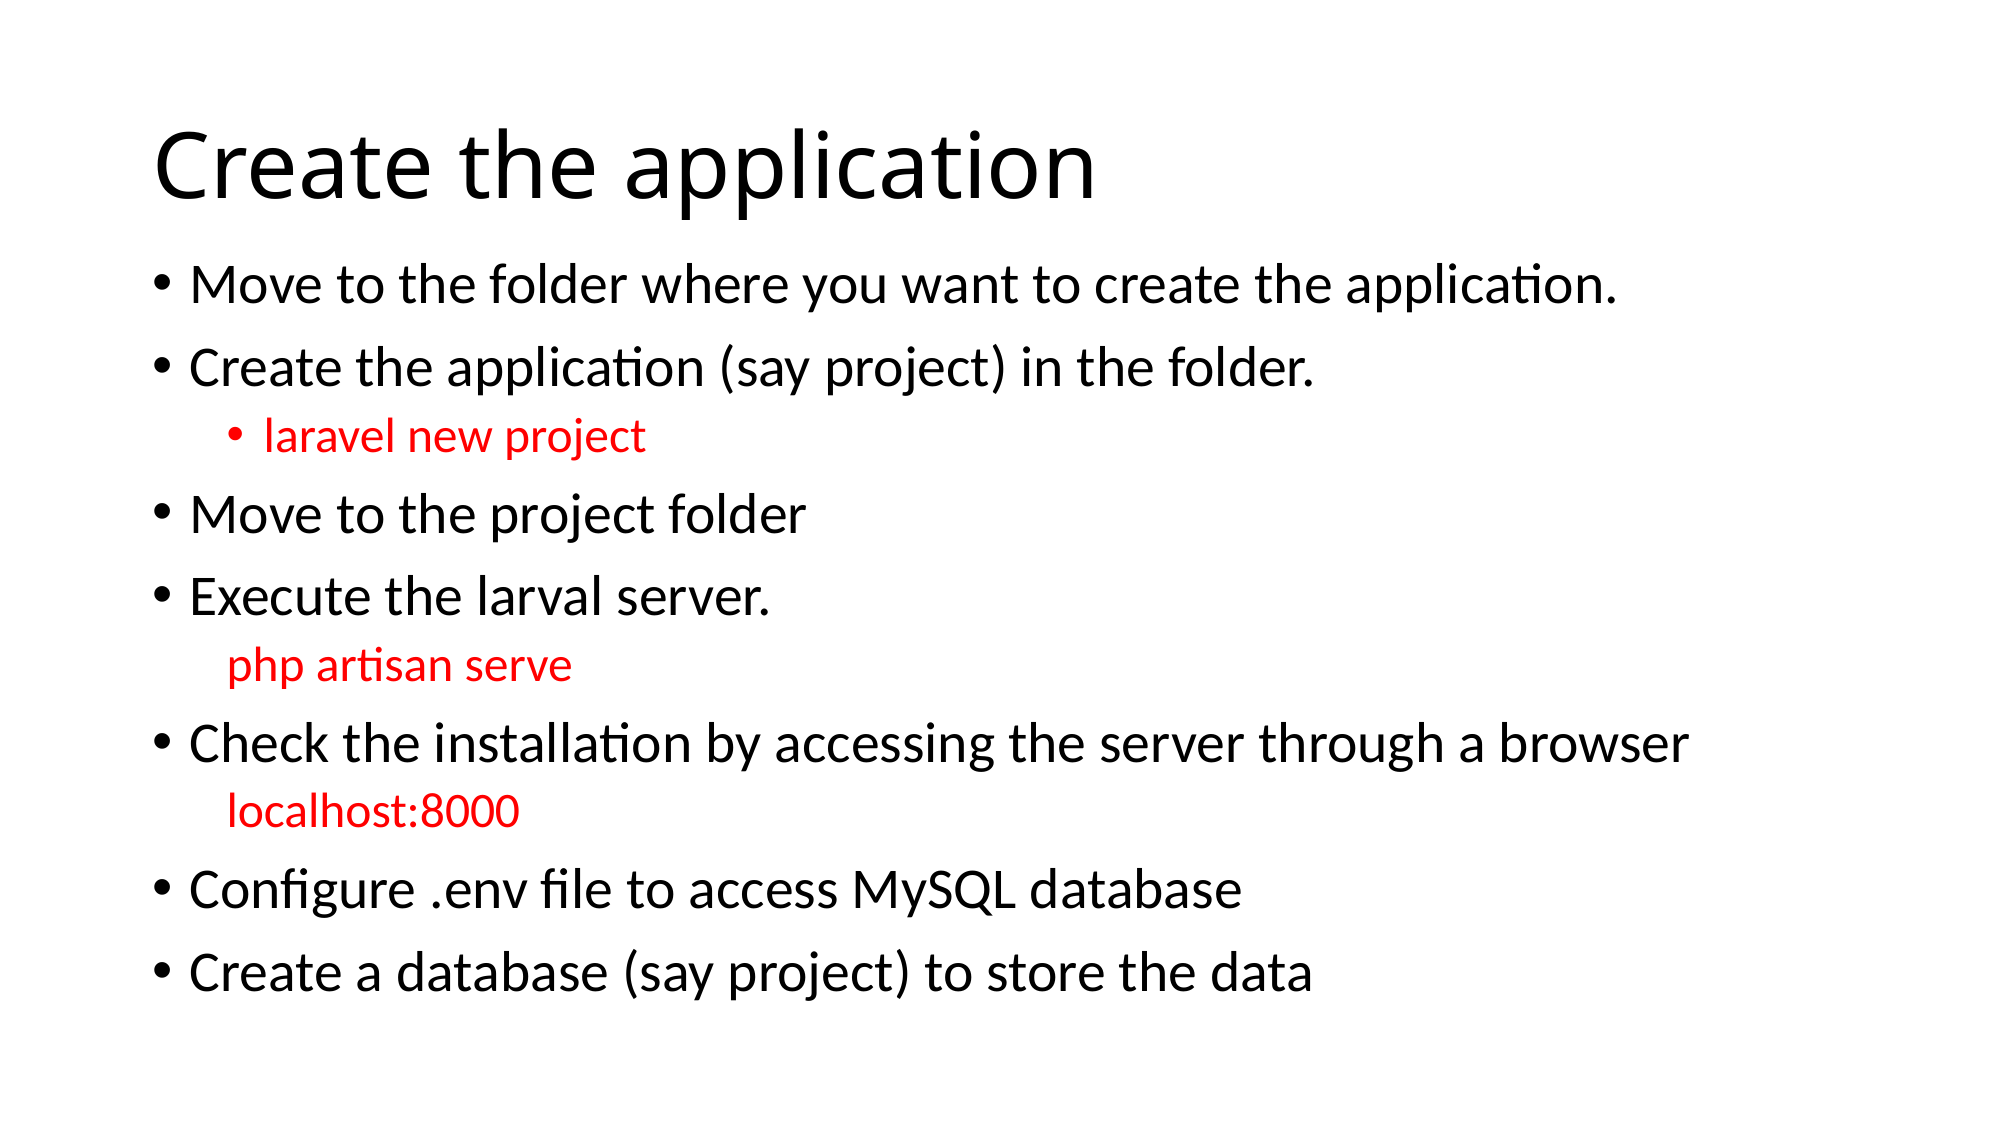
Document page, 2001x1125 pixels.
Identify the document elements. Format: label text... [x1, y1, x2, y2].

title Create the application [137, 59, 1863, 246]
list Move to the folder where you want to create the application. Create the application (say project) in the folder. laravel new project Move to the project folder Execute the larval server. php artisan serve Check the installation by accessing the server through a browser localhost:8000 Configure .env file to access MySQL database Create a database (say project) to store the data [137, 246, 1863, 1014]
